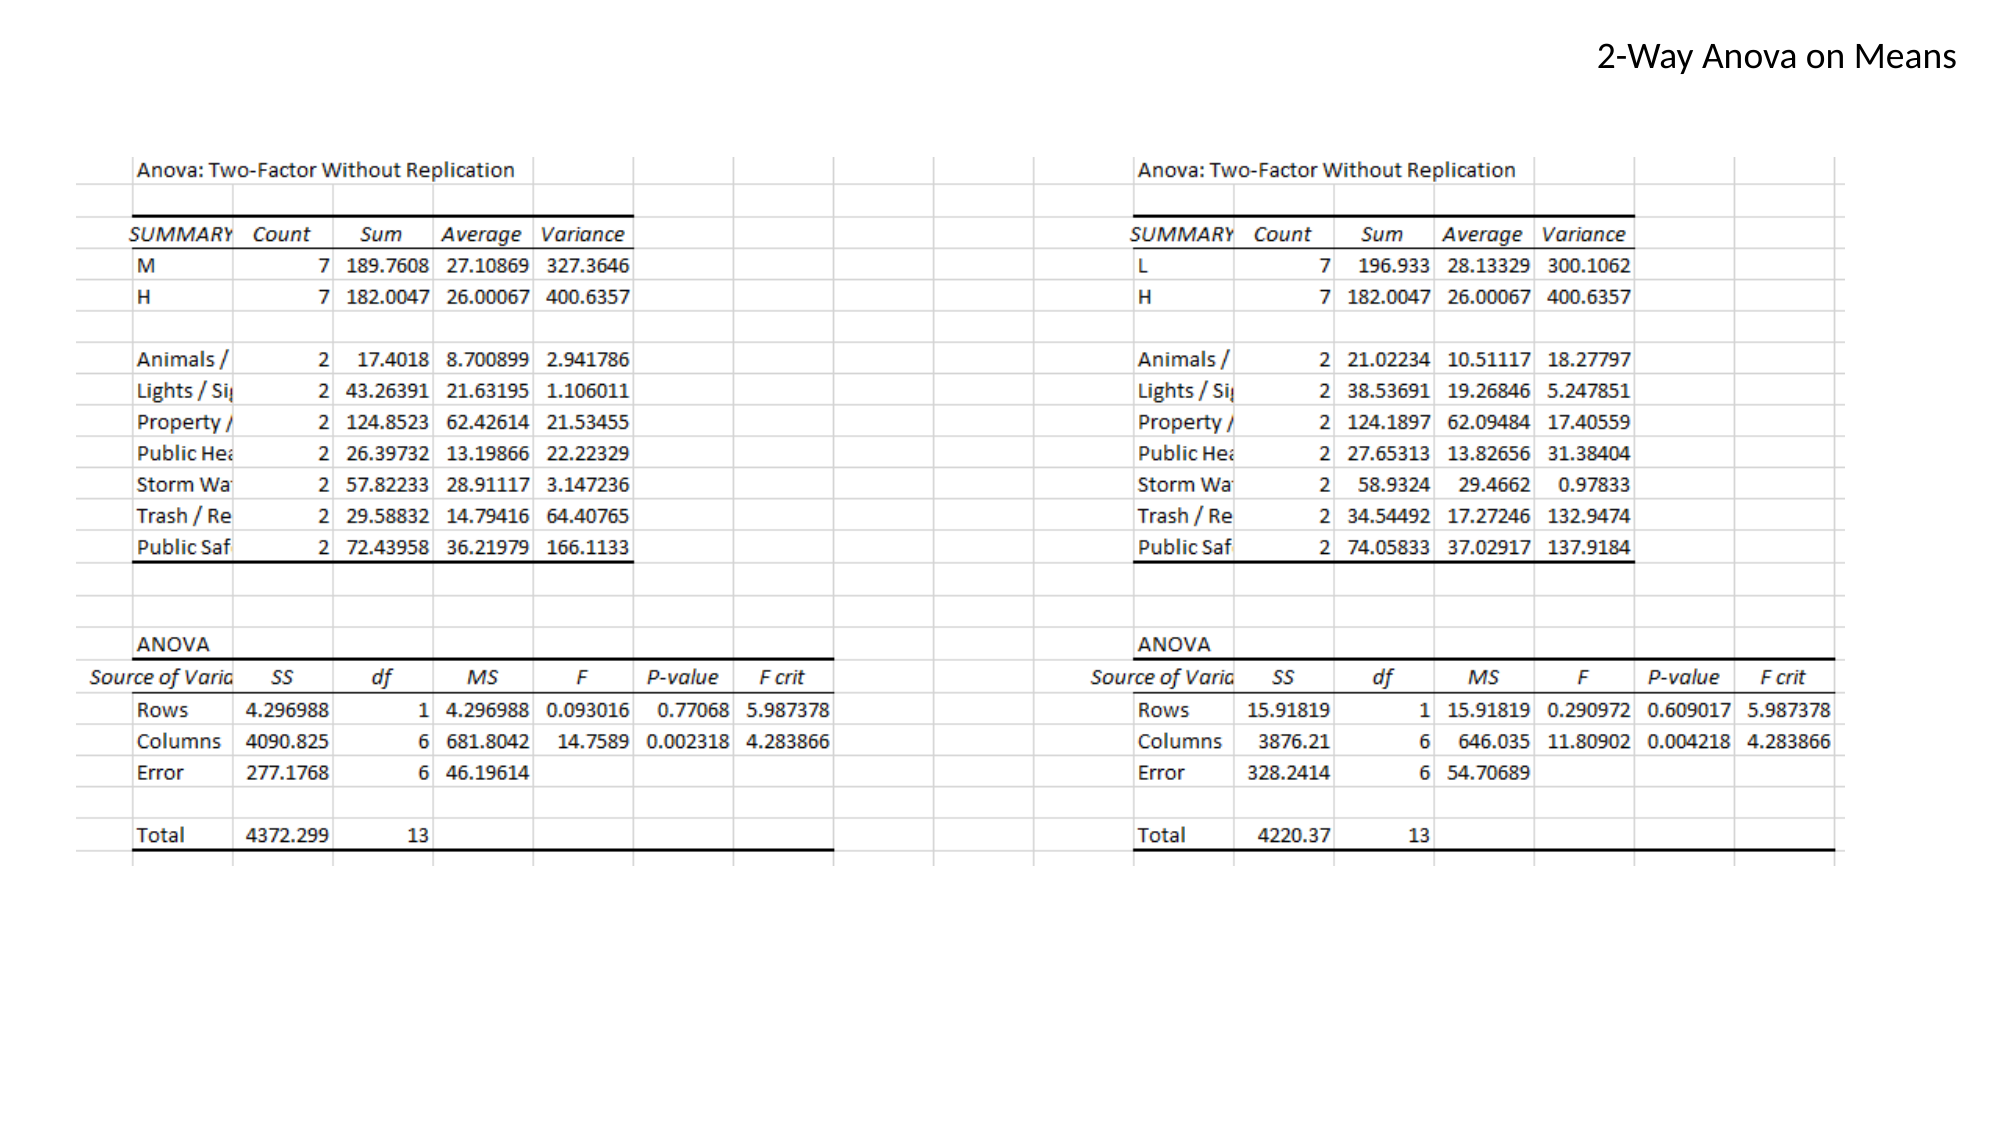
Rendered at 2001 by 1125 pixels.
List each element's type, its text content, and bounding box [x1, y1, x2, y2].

picture [76, 157, 1845, 866]
text_box 2-Way Anova on Means [1582, 23, 1979, 84]
